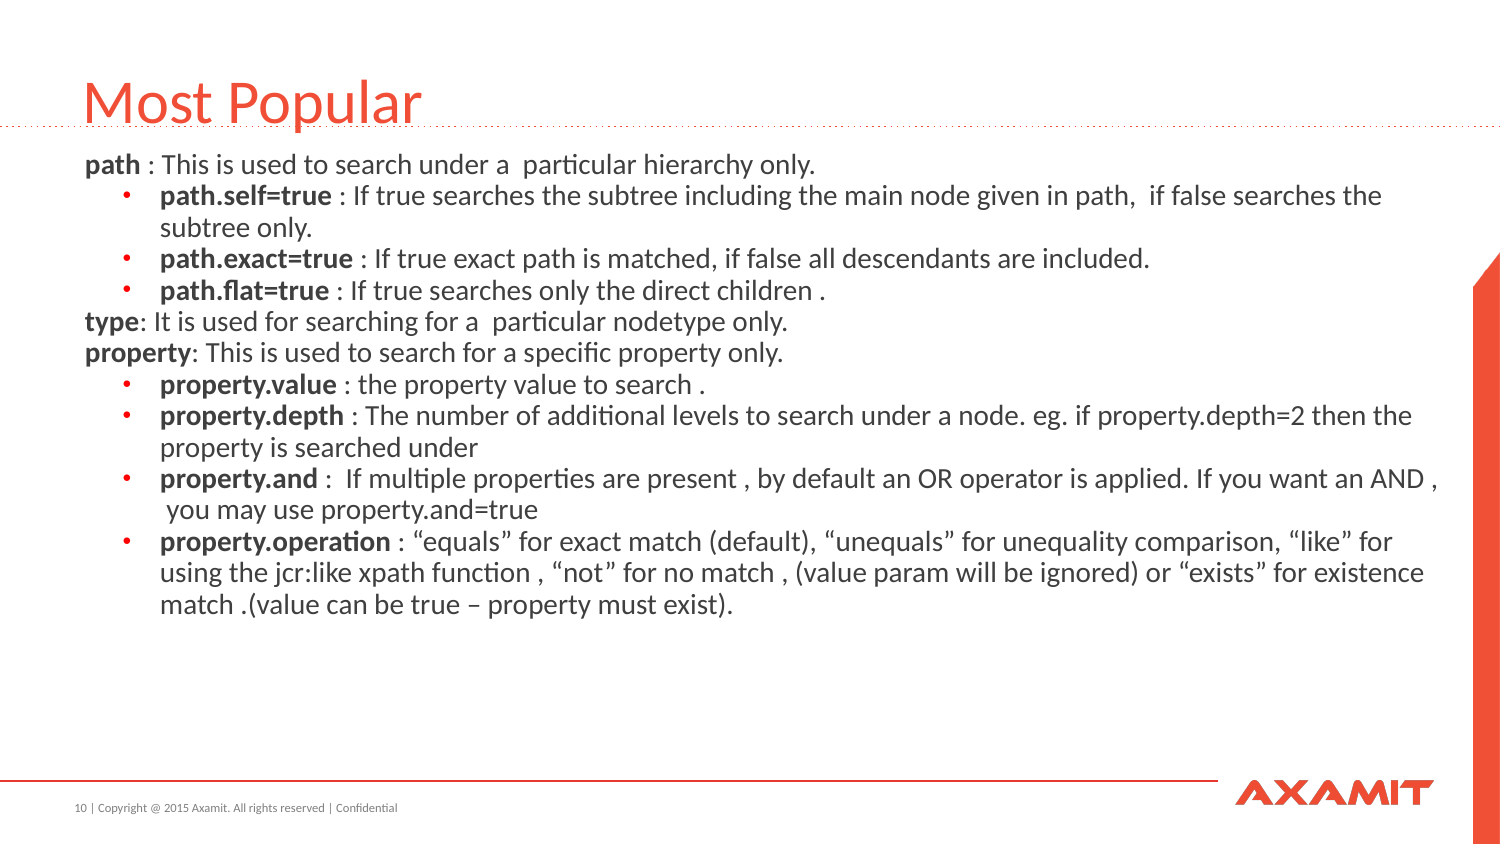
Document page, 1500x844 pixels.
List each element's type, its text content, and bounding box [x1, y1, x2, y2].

title Most Popular [71, 58, 1459, 124]
picture [1473, 252, 1500, 844]
list path : This is used to search under a particular hierarchy only. path.self=true : If true searches the subtree including the main node given in path, if false searches the subtree only. path.exact=true : If true exact path is matched, if false all descendants are included. path.flat=true : If true searches only the direct children . type: It is used for searching for a particular nodetype only. property: This is used to search for a specific property only. property.value : the property value to search . property.depth : The number of additional levels to search under a node. eg. if property.depth=2 then the property is searched under property.and : If multiple properties are present , by default an OR operator is applied. If you want an AND , you may use property.and=true property.operation : “equals” for exact match (default), “unequals” for unequality comparison, “like” for using the jcr:like xpath function , “not” for no match , (value param will be ignored) or “exists” for existence match .(value can be true – property must exist). [73, 138, 1457, 766]
picture [1235, 780, 1434, 805]
